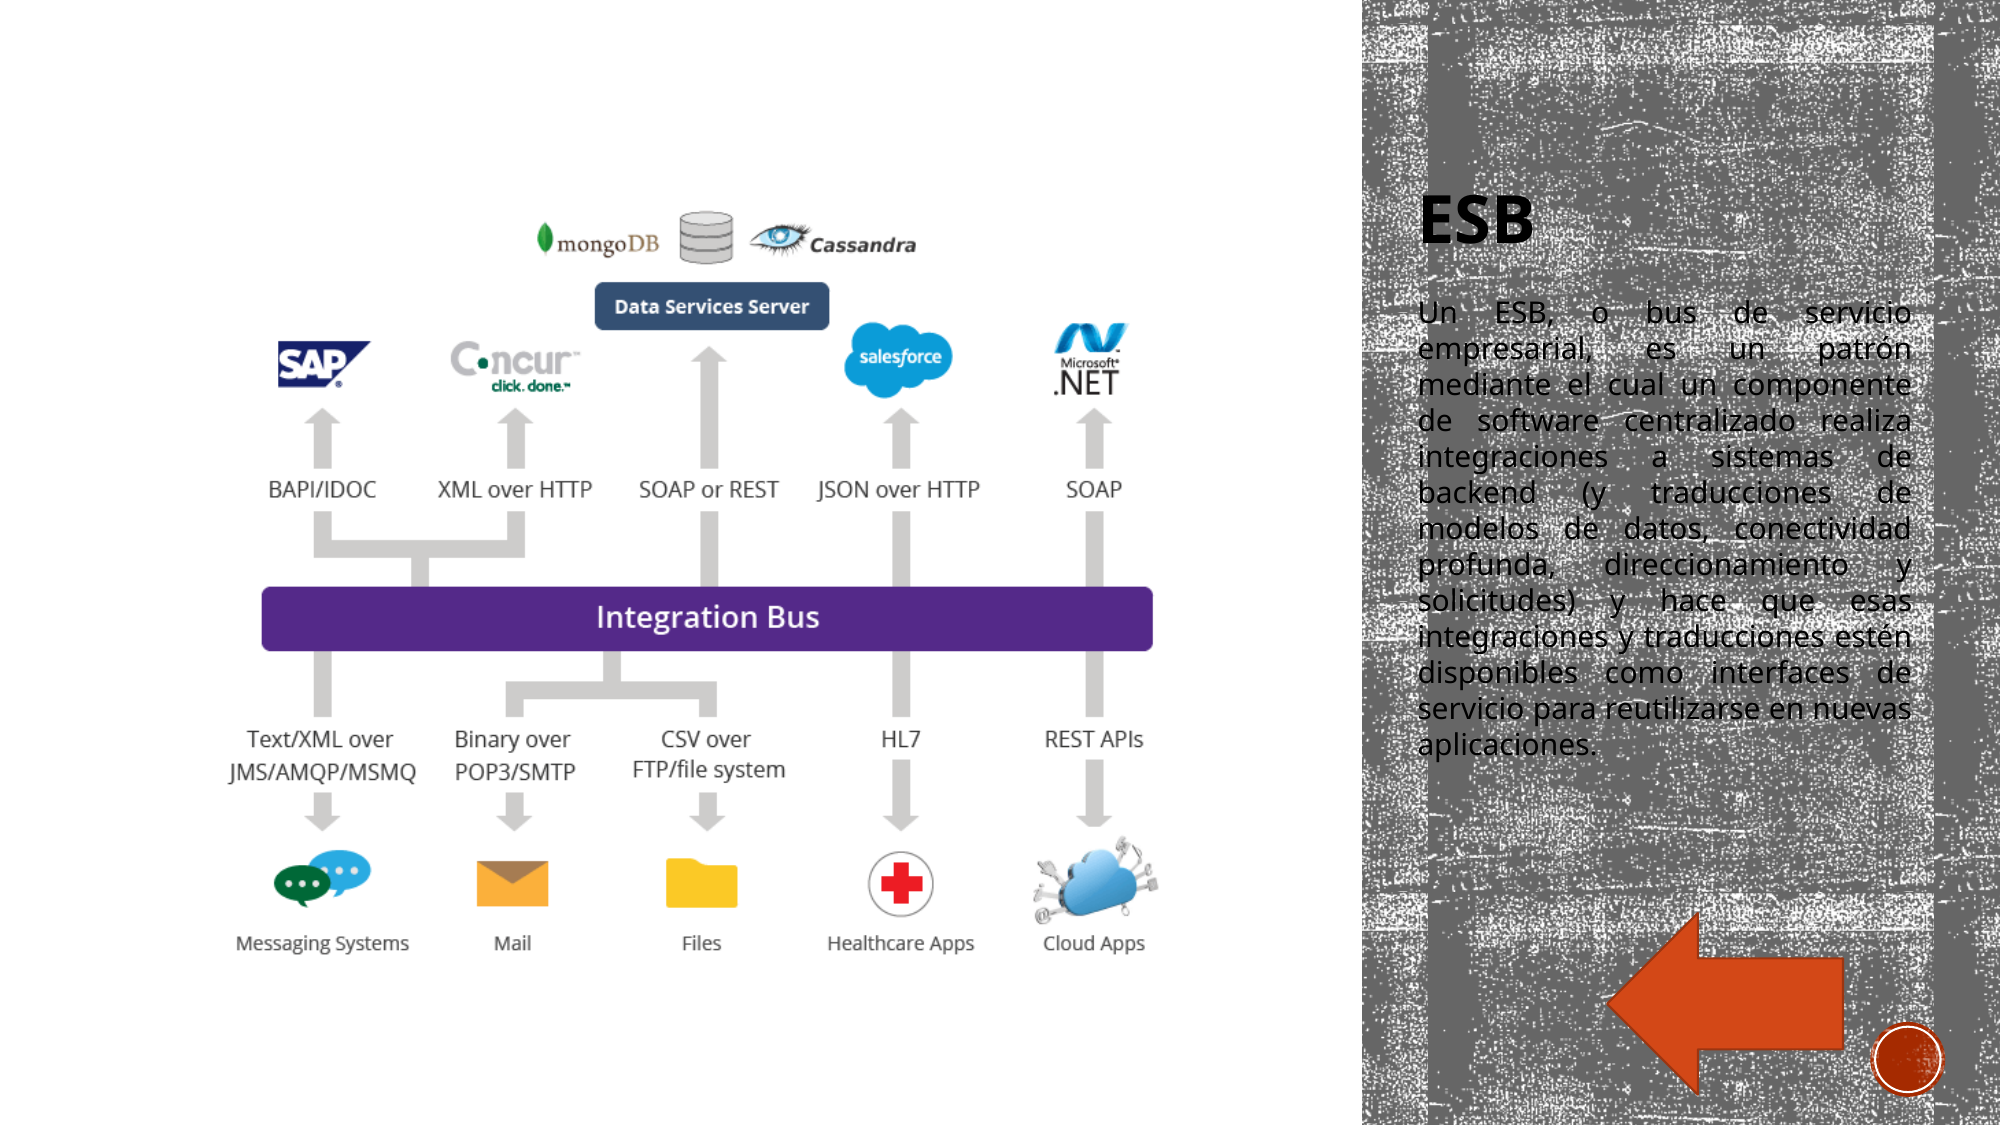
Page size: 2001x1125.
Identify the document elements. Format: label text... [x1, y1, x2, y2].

text_box [1606, 912, 1845, 1096]
list Un ESB, o bus de servicio empresarial, es un patrón mediante el cual un componente de software centralizado realiza integraciones a sistemas de backend (y traducciones de modelos de datos, conectividad profunda, direccionamiento y solicitudes) y hace que esas integraciones y traducciones estén disponibles como interfaces de servicio para reutilizarse en nuevas aplicaciones. [1402, 286, 1928, 827]
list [196, 193, 1210, 979]
title ESB [1402, 60, 1928, 286]
